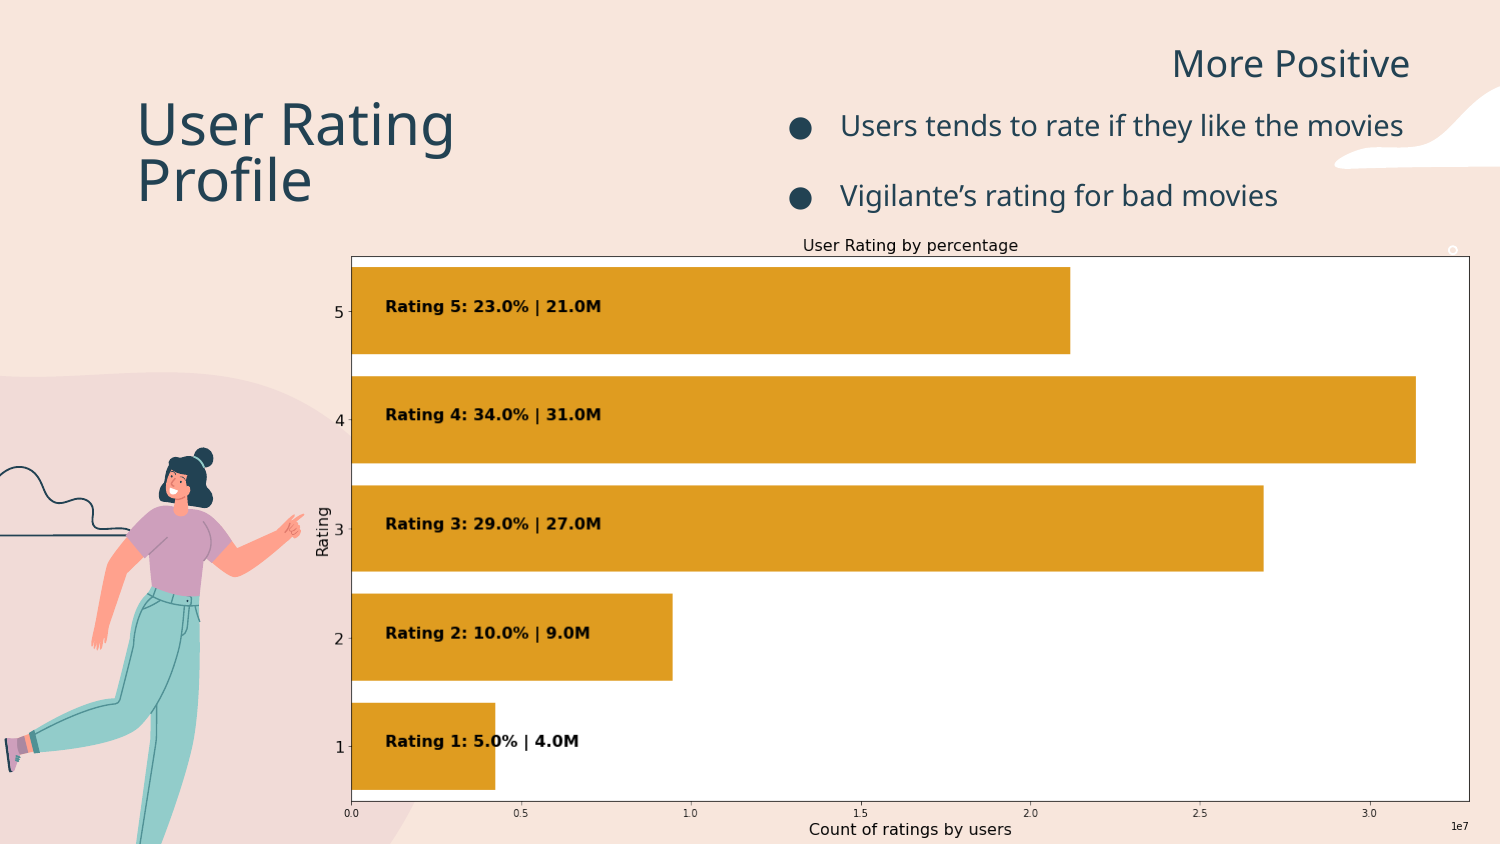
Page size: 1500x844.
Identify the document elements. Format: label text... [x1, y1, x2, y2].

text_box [9, 444, 294, 844]
title User Rating Profile [121, 85, 505, 251]
list Users tends to rate if they like the movies Vigilante’s rating for bad movies [750, 92, 1494, 249]
picture [308, 232, 1476, 844]
title More Positive [1156, 34, 1500, 113]
